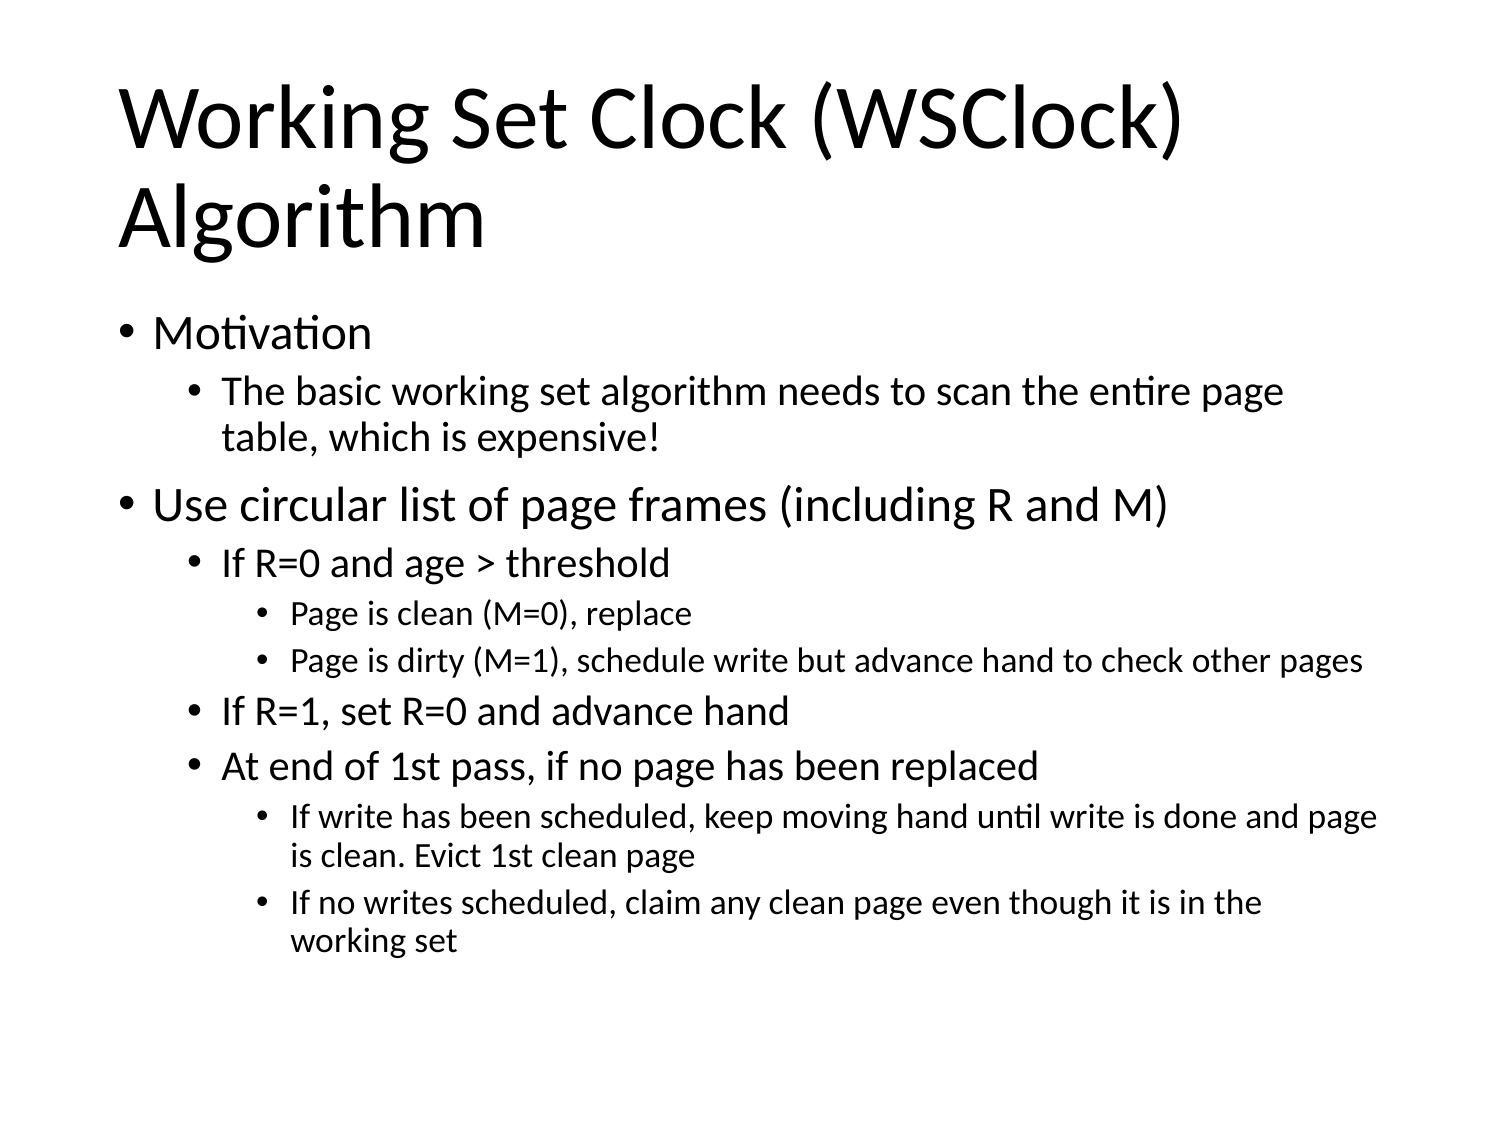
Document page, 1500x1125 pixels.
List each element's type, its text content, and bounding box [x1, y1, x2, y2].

list Motivation The basic working set algorithm needs to scan the entire page table, which is expensive! Use circular list of page frames (including R and M) If R=0 and age > threshold Page is clean (M=0), replace Page is dirty (M=1), schedule write but advance hand to check other pages If R=1, set R=0 and advance hand At end of 1st pass, if no page has been replaced If write has been scheduled, keep moving hand until write is done and page is clean. Evict 1st clean page If no writes scheduled, claim any clean page even though it is in the working set [103, 299, 1397, 1014]
title Working Set Clock (WSClock) Algorithm [103, 59, 1397, 278]
